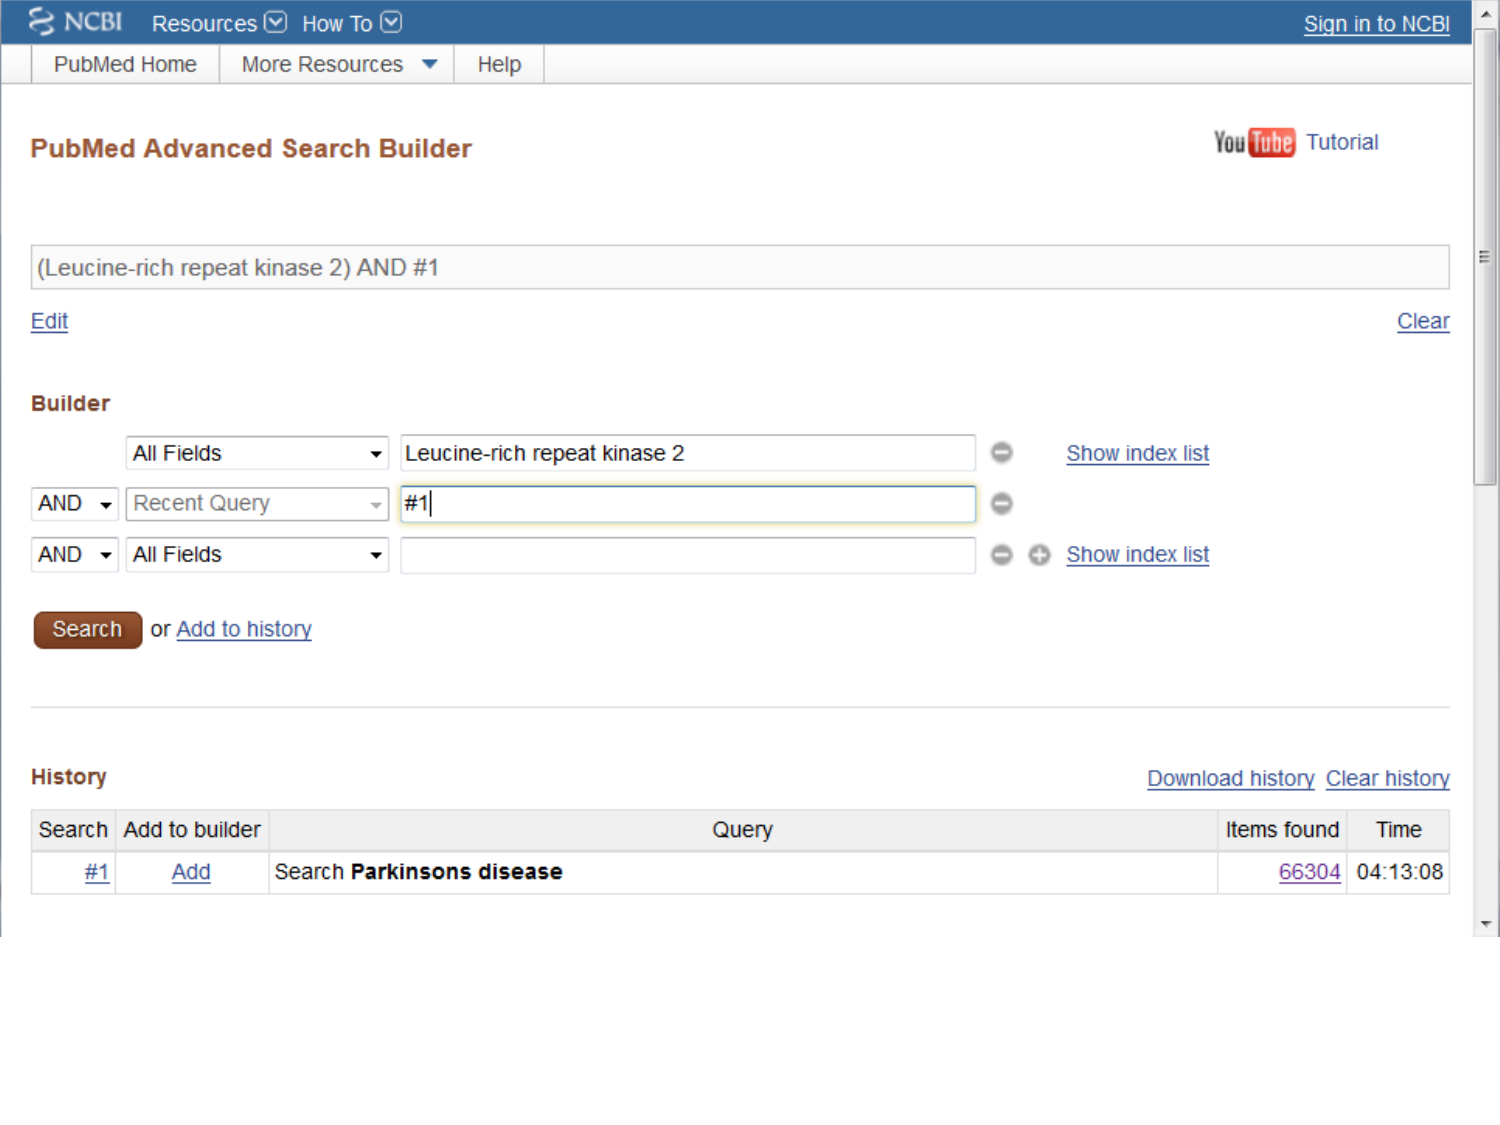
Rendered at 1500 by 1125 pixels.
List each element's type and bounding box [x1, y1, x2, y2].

picture [0, 0, 1500, 937]
